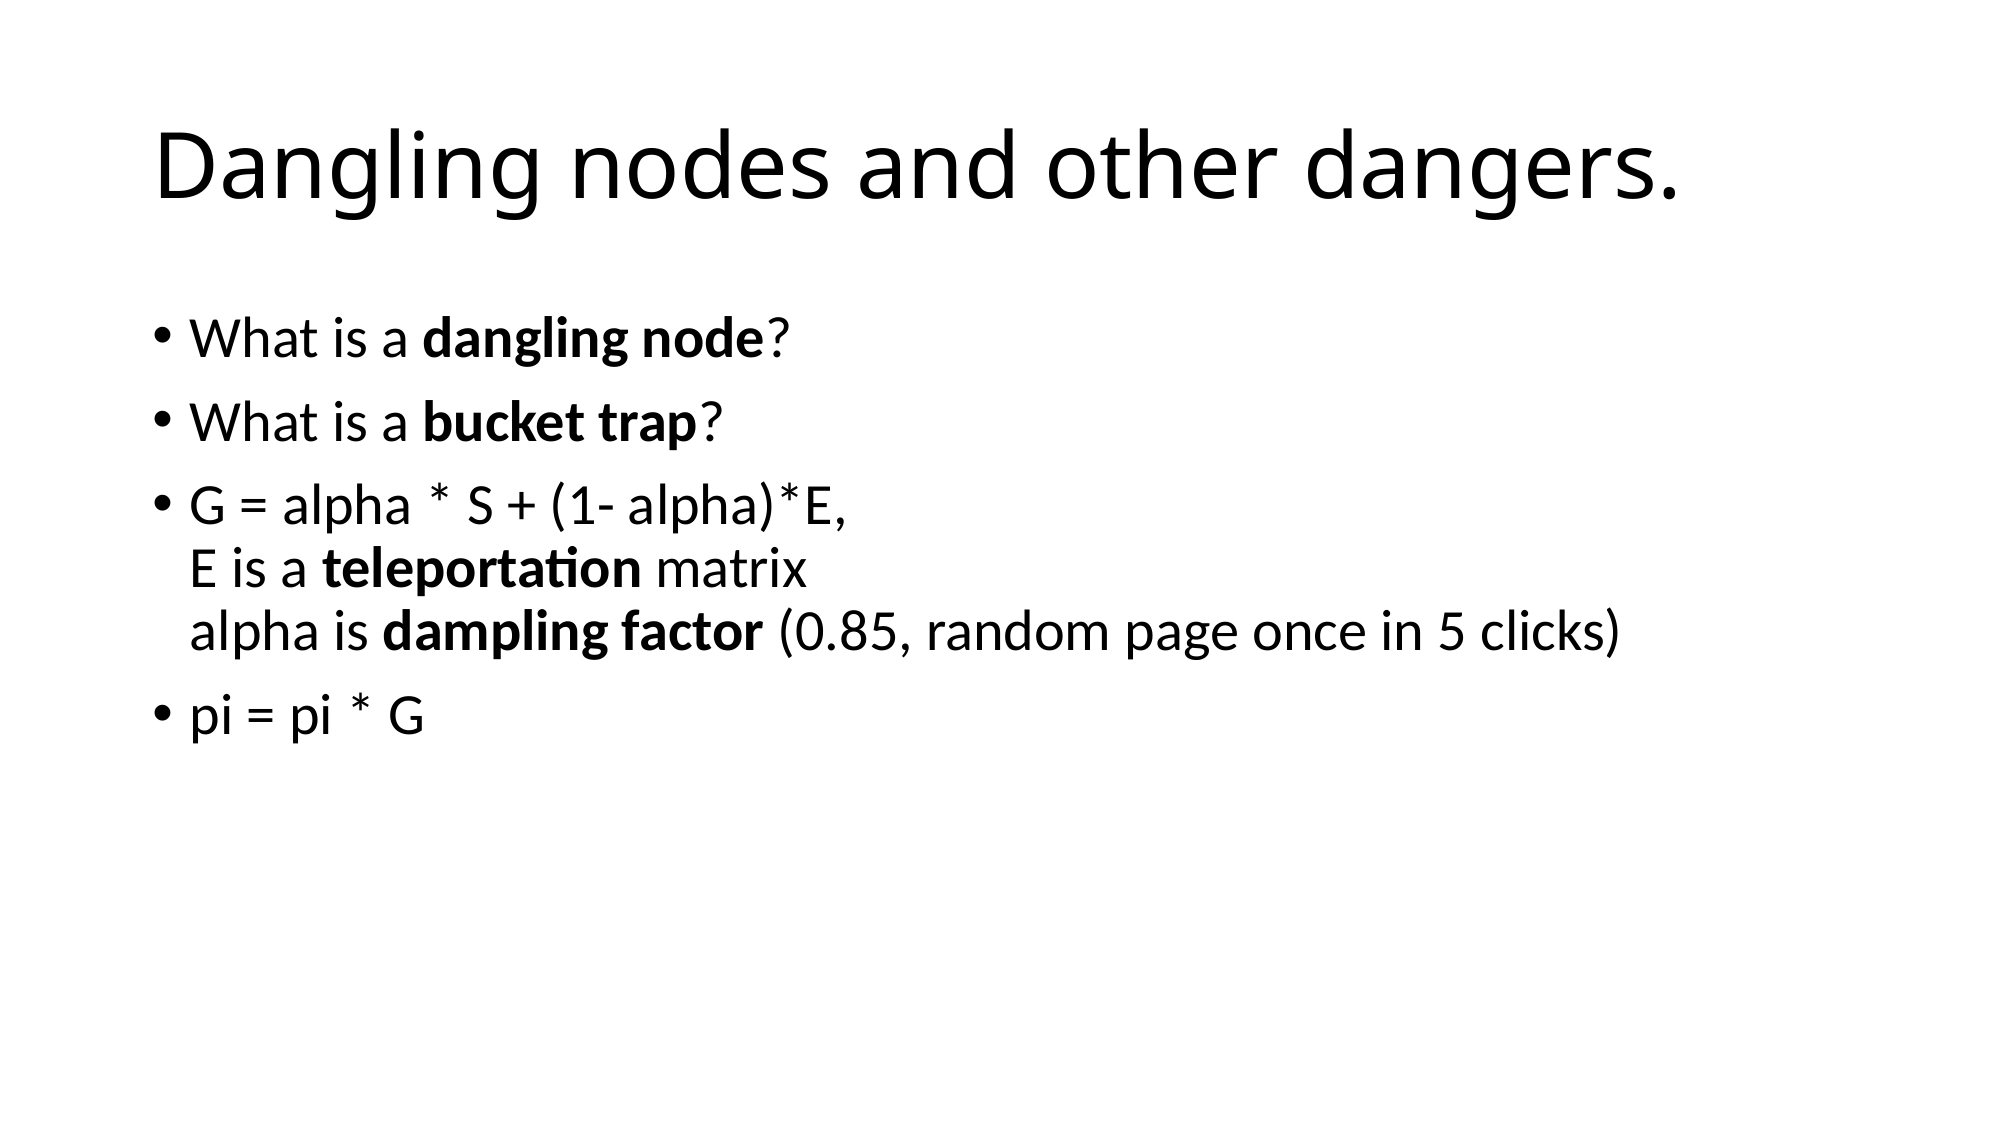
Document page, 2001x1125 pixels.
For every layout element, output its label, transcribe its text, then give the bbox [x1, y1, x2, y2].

list What is a dangling node? What is a bucket trap? G = alpha * S + (1- alpha)*E, E is a teleportation matrix alpha is dampling factor (0.85, random page once in 5 clicks) pi = pi * G [137, 299, 1863, 1014]
title Dangling nodes and other dangers. [137, 59, 1863, 278]
